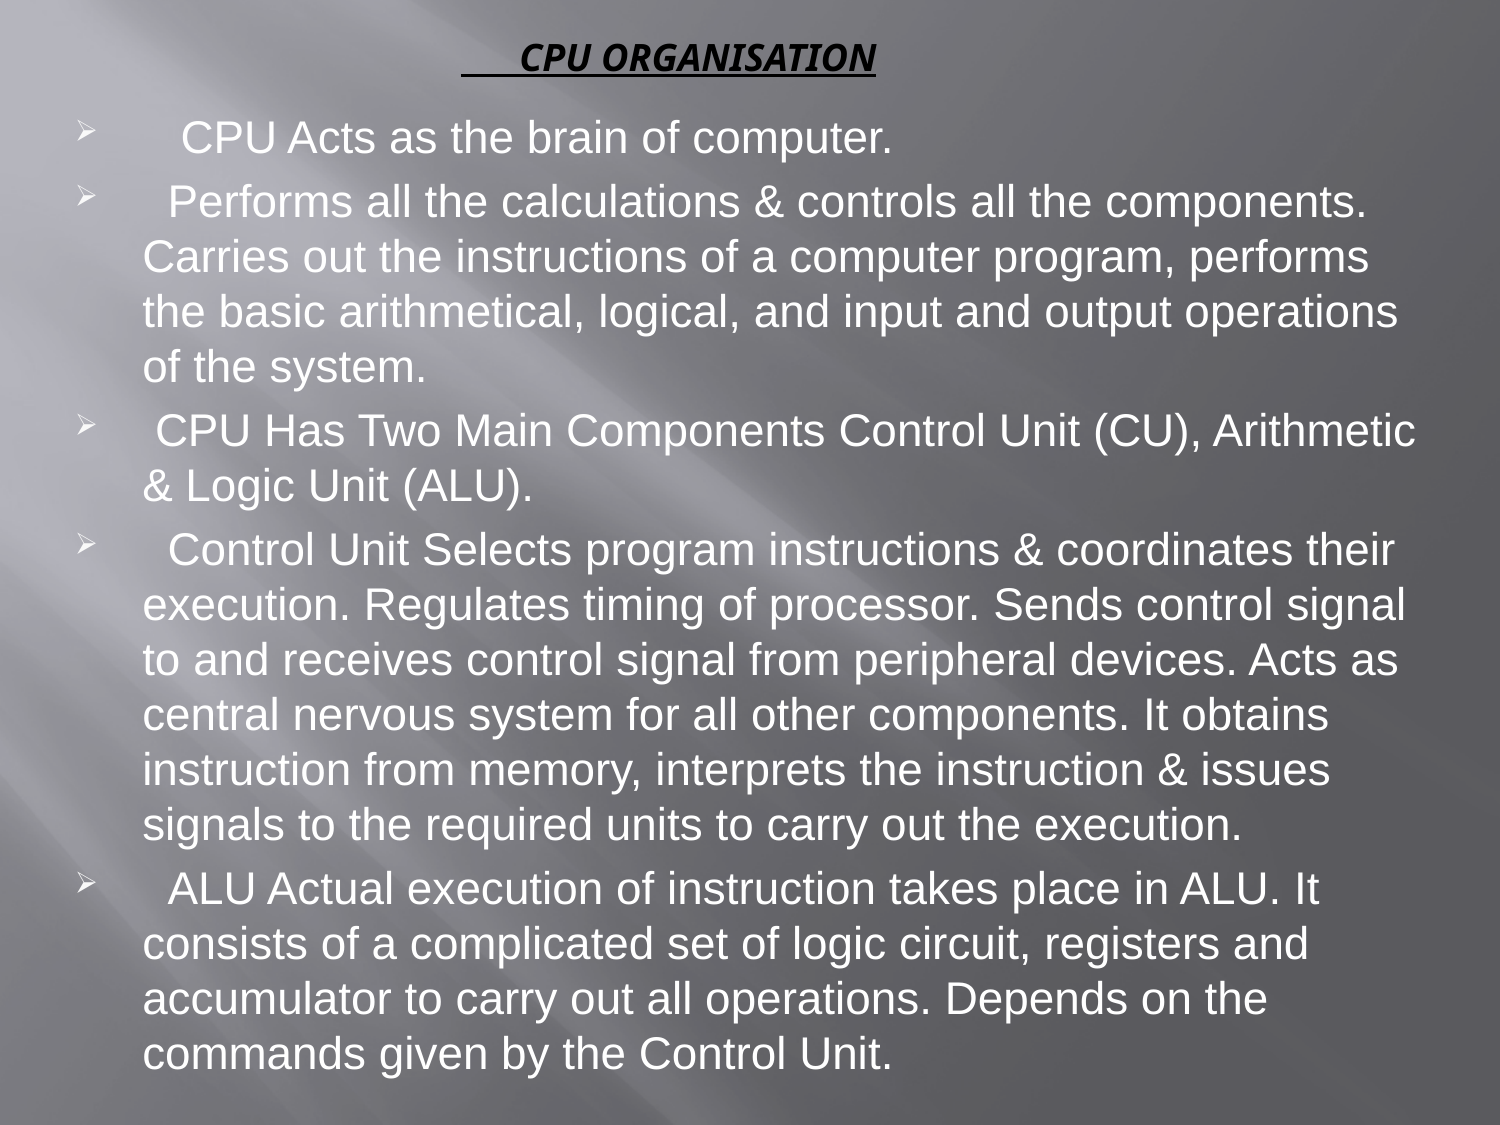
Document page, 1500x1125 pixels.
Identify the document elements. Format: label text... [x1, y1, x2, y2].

title CPU ORGANISATION [62, 24, 1275, 99]
subtitle CPU Acts as the brain of computer. Performs all the calculations & controls all the components. Carries out the instructions of a computer program, performs the basic arithmetical, logical, and input and output operations of the system. CPU Has Two Main Components Control Unit (CU), Arithmetic & Logic Unit (ALU). Control Unit Selects program instructions & coordinates their execution. Regulates timing of processor. Sends control signal to and receives control signal from peripheral devices. Acts as central nervous system for all other components. It obtains instruction from memory, interprets the instruction & issues signals to the required units to carry out the execution. ALU Actual execution of instruction takes place in ALU. It consists of a complicated set of logic circuit, registers and accumulator to carry out all operations. Depends on the commands given by the Control Unit. [37, 99, 1450, 1125]
